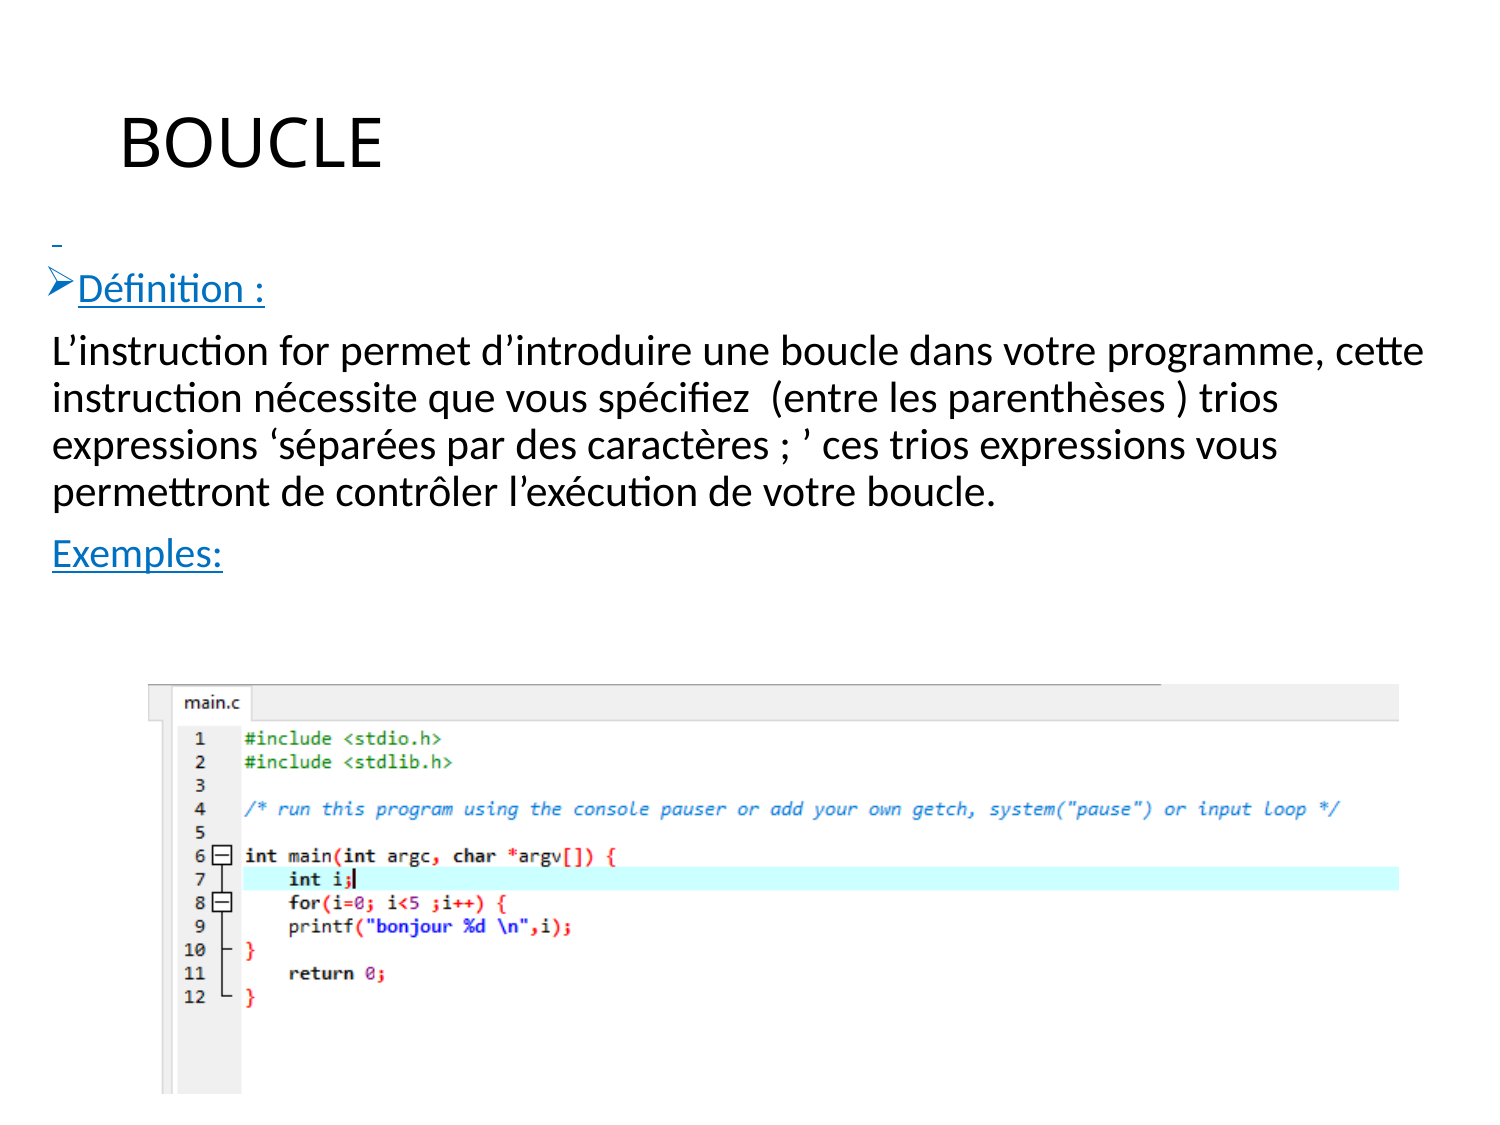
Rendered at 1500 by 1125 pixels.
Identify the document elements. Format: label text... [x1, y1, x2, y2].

title BOUCLE [103, 59, 1397, 196]
picture [148, 684, 1399, 1095]
list Définition : L’instruction for permet d’introduire une boucle dans votre programme, cette instruction nécessite que vous spécifiez (entre les parenthèses ) trios expressions ‘séparées par des caractères ; ’ ces trios expressions vous permettront de contrôler l’exécution de votre boucle. Exemples: [29, 196, 1447, 1094]
